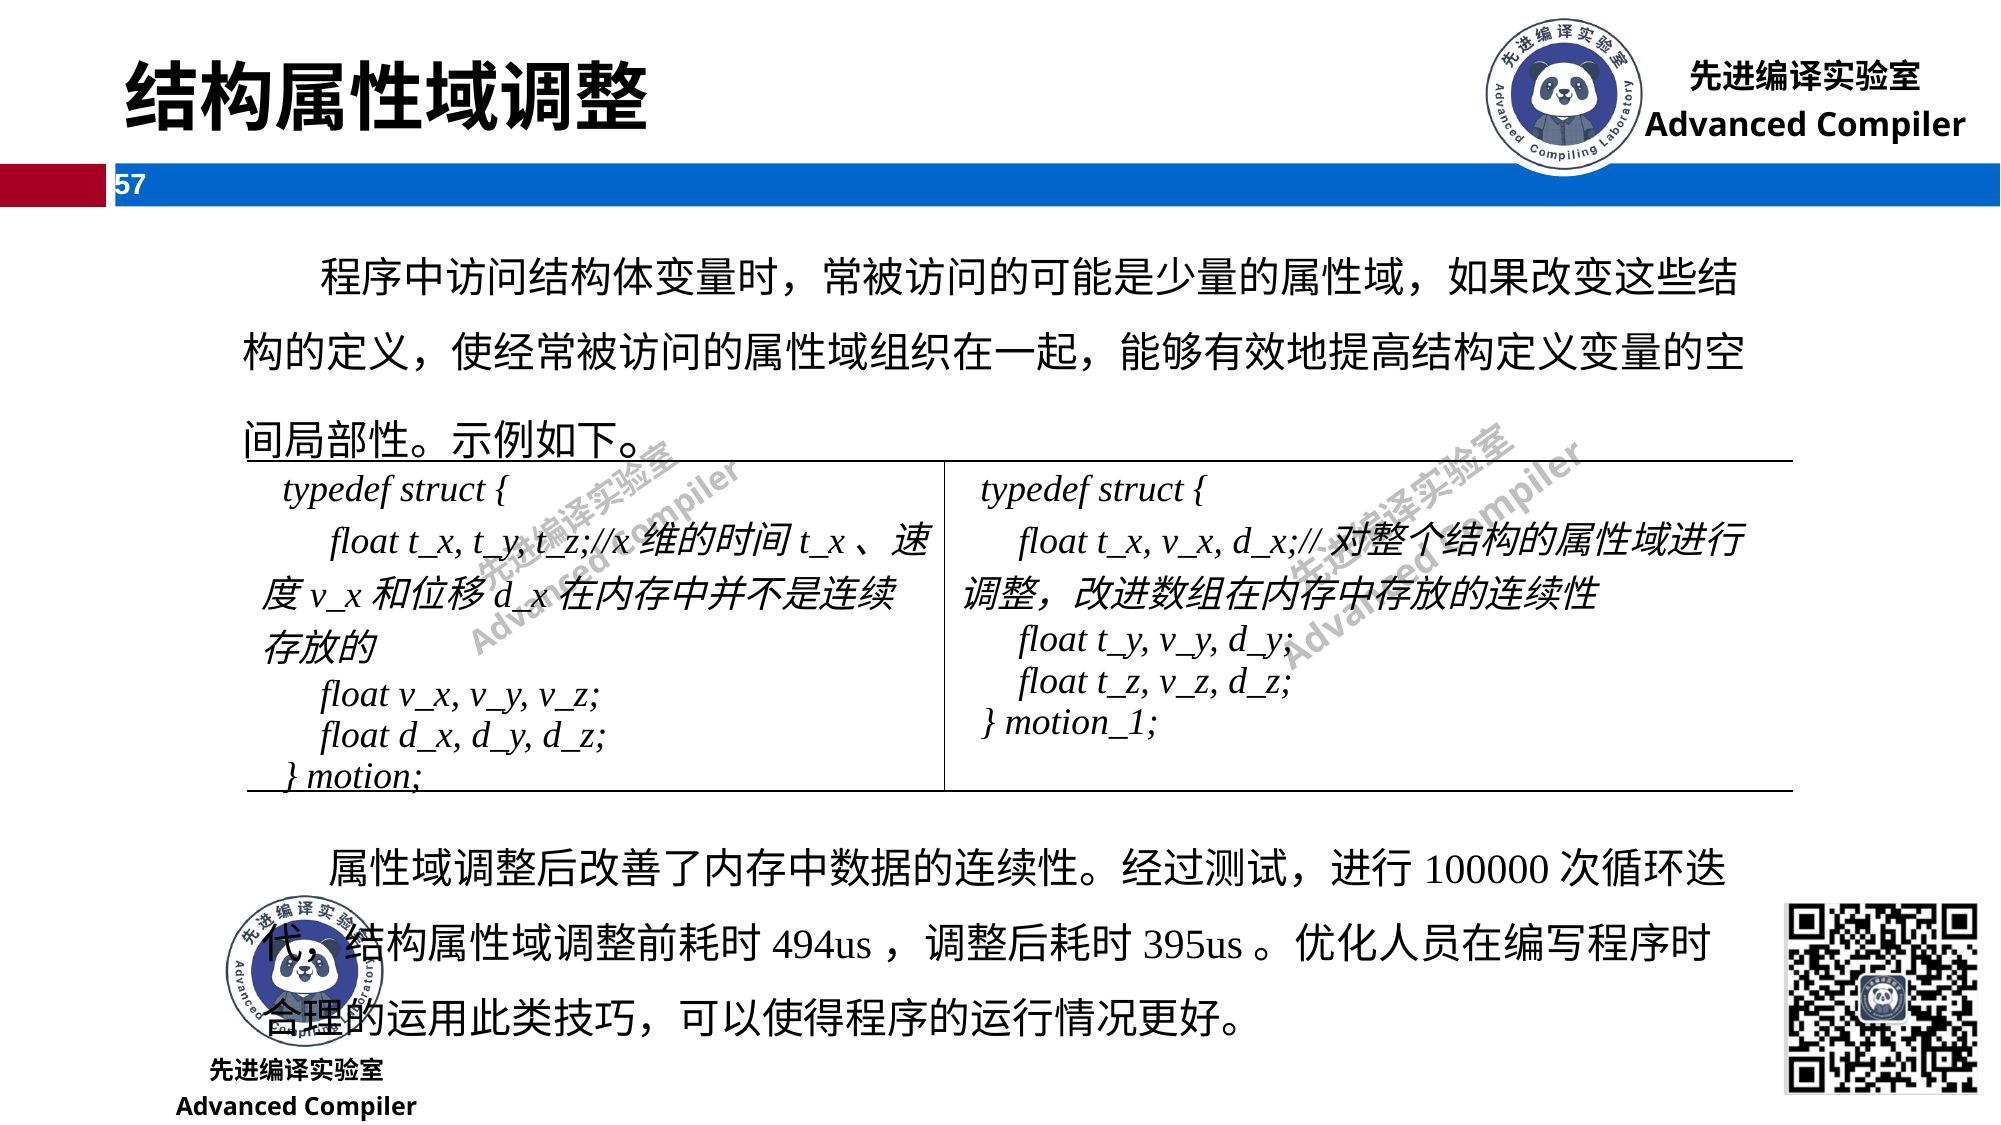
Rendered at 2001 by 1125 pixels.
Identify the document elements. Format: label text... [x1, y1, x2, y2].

picture [217, 908, 246, 1032]
picture [1500, 150, 1627, 177]
title 结构属性域调整 [109, 38, 2000, 150]
picture [1783, 903, 1978, 1095]
table_header typedef struct { float t_x, v_x, d_x;//对整个结构的属性域进行调整，改进数组在内存中存放的连续性 float t_y, v_y, d_y; float t_z, v_z, d_z; } motion_1; [945, 462, 1793, 790]
picture [1498, 9, 1630, 38]
text_box 属性域调整后改善了内存中数据的连续性。经过测试，进行100000次循环迭代，结构属性域调整前耗时494us，调整后耗时395us。优化人员在编写程序时合理的运用此类技巧，可以使得程序的运行情况更好。 [246, 809, 1754, 1050]
table_header typedef struct { float t_x, t_y, t_z;//x维的时间t_x、速度v_x和位移d_x在内存中并不是连续存放的 float v_x, v_y, v_z; float d_x, d_y, d_z; } motion; [247, 462, 944, 790]
text_box 程序中访问结构体变量时，常被访问的可能是少量的属性域，如果改变这些结构的定义，使经常被访问的属性域组织在一起，能够有效地提高结构定义变量的空间局部性。示例如下。 [228, 218, 1772, 474]
picture [281, 1050, 328, 1054]
